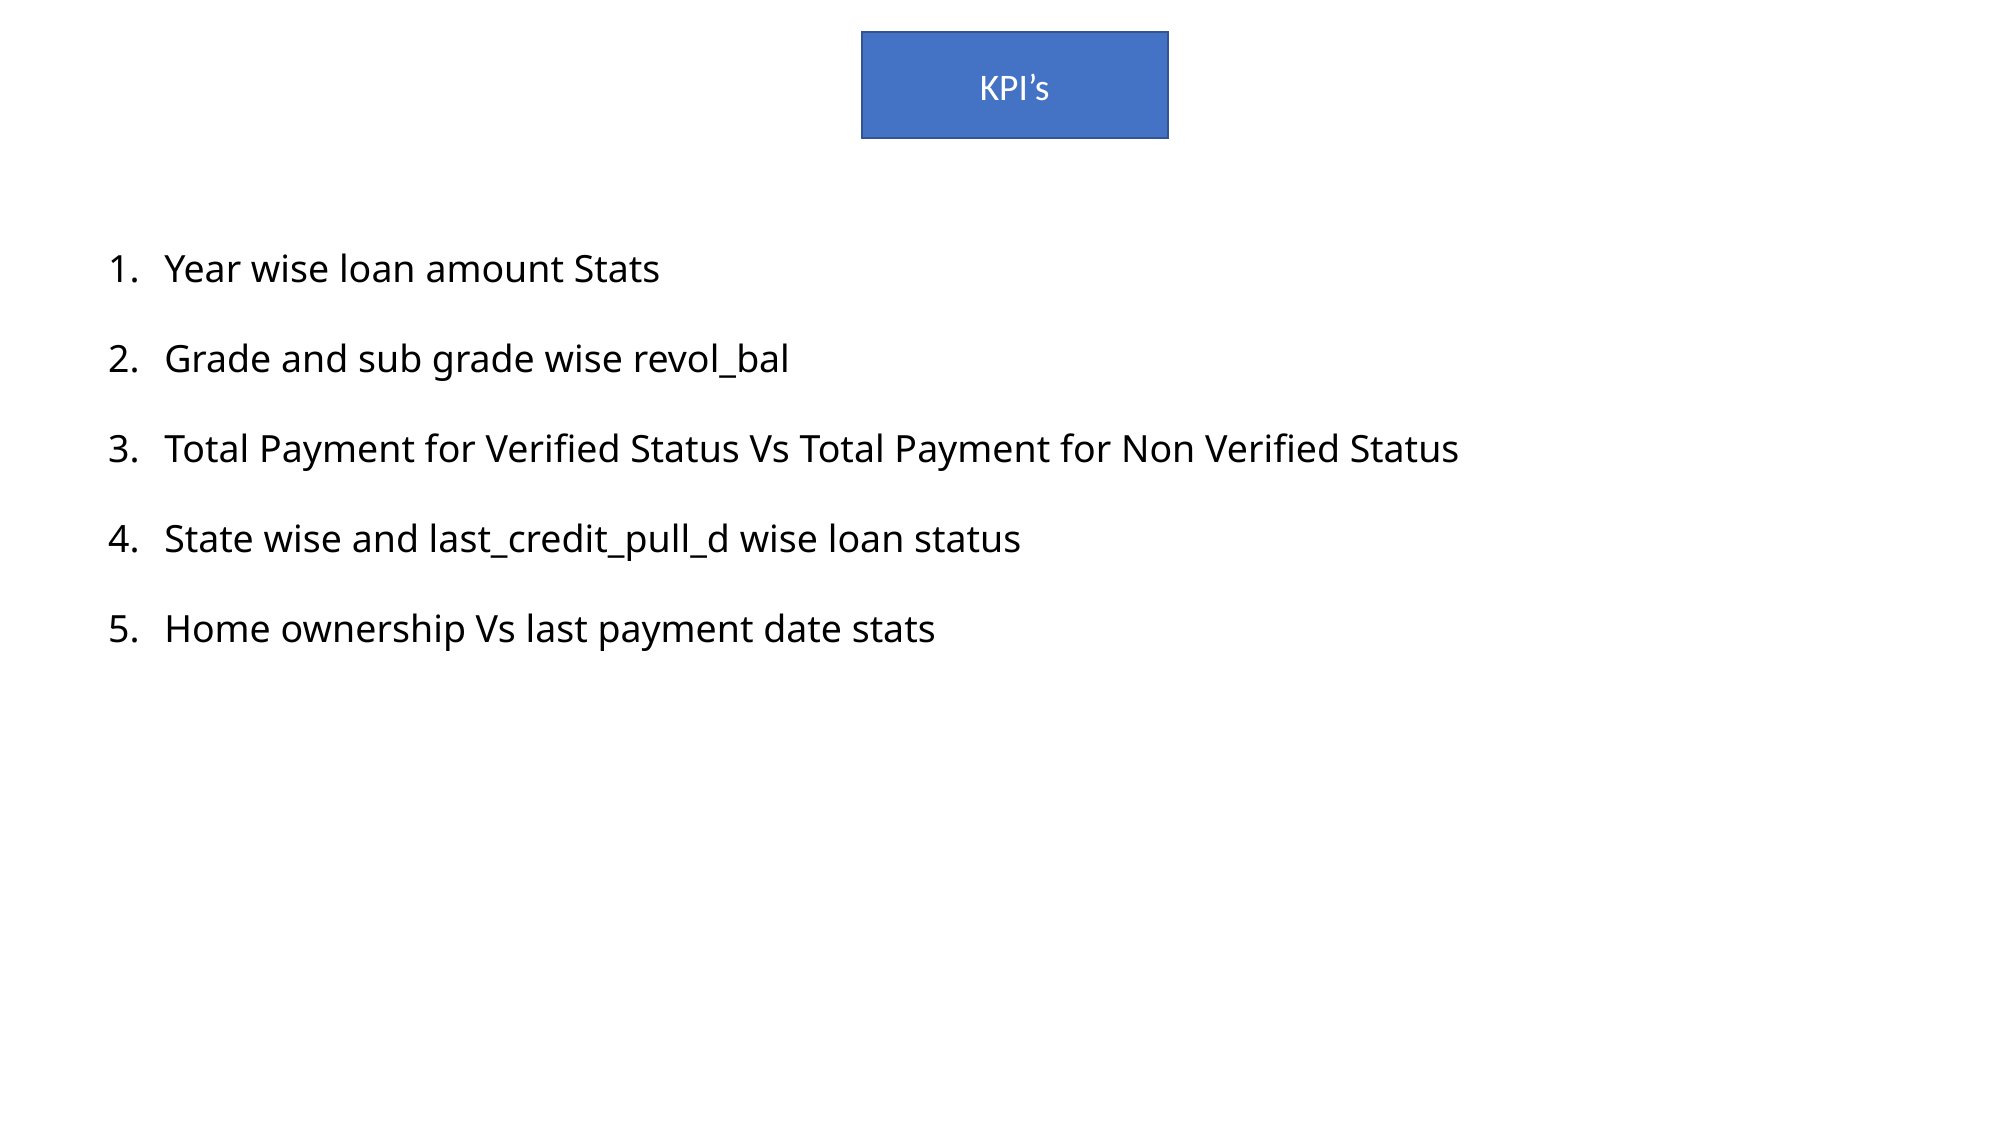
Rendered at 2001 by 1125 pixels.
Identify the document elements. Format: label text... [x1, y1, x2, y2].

text_box KPI’s [861, 31, 1169, 139]
text_box Year wise loan amount Stats Grade and sub grade wise revol_bal Total Payment for Verified Status Vs Total Payment for Non Verified Status State wise and last_credit_pull_d wise loan status Home ownership Vs last payment date stats [93, 237, 1936, 703]
